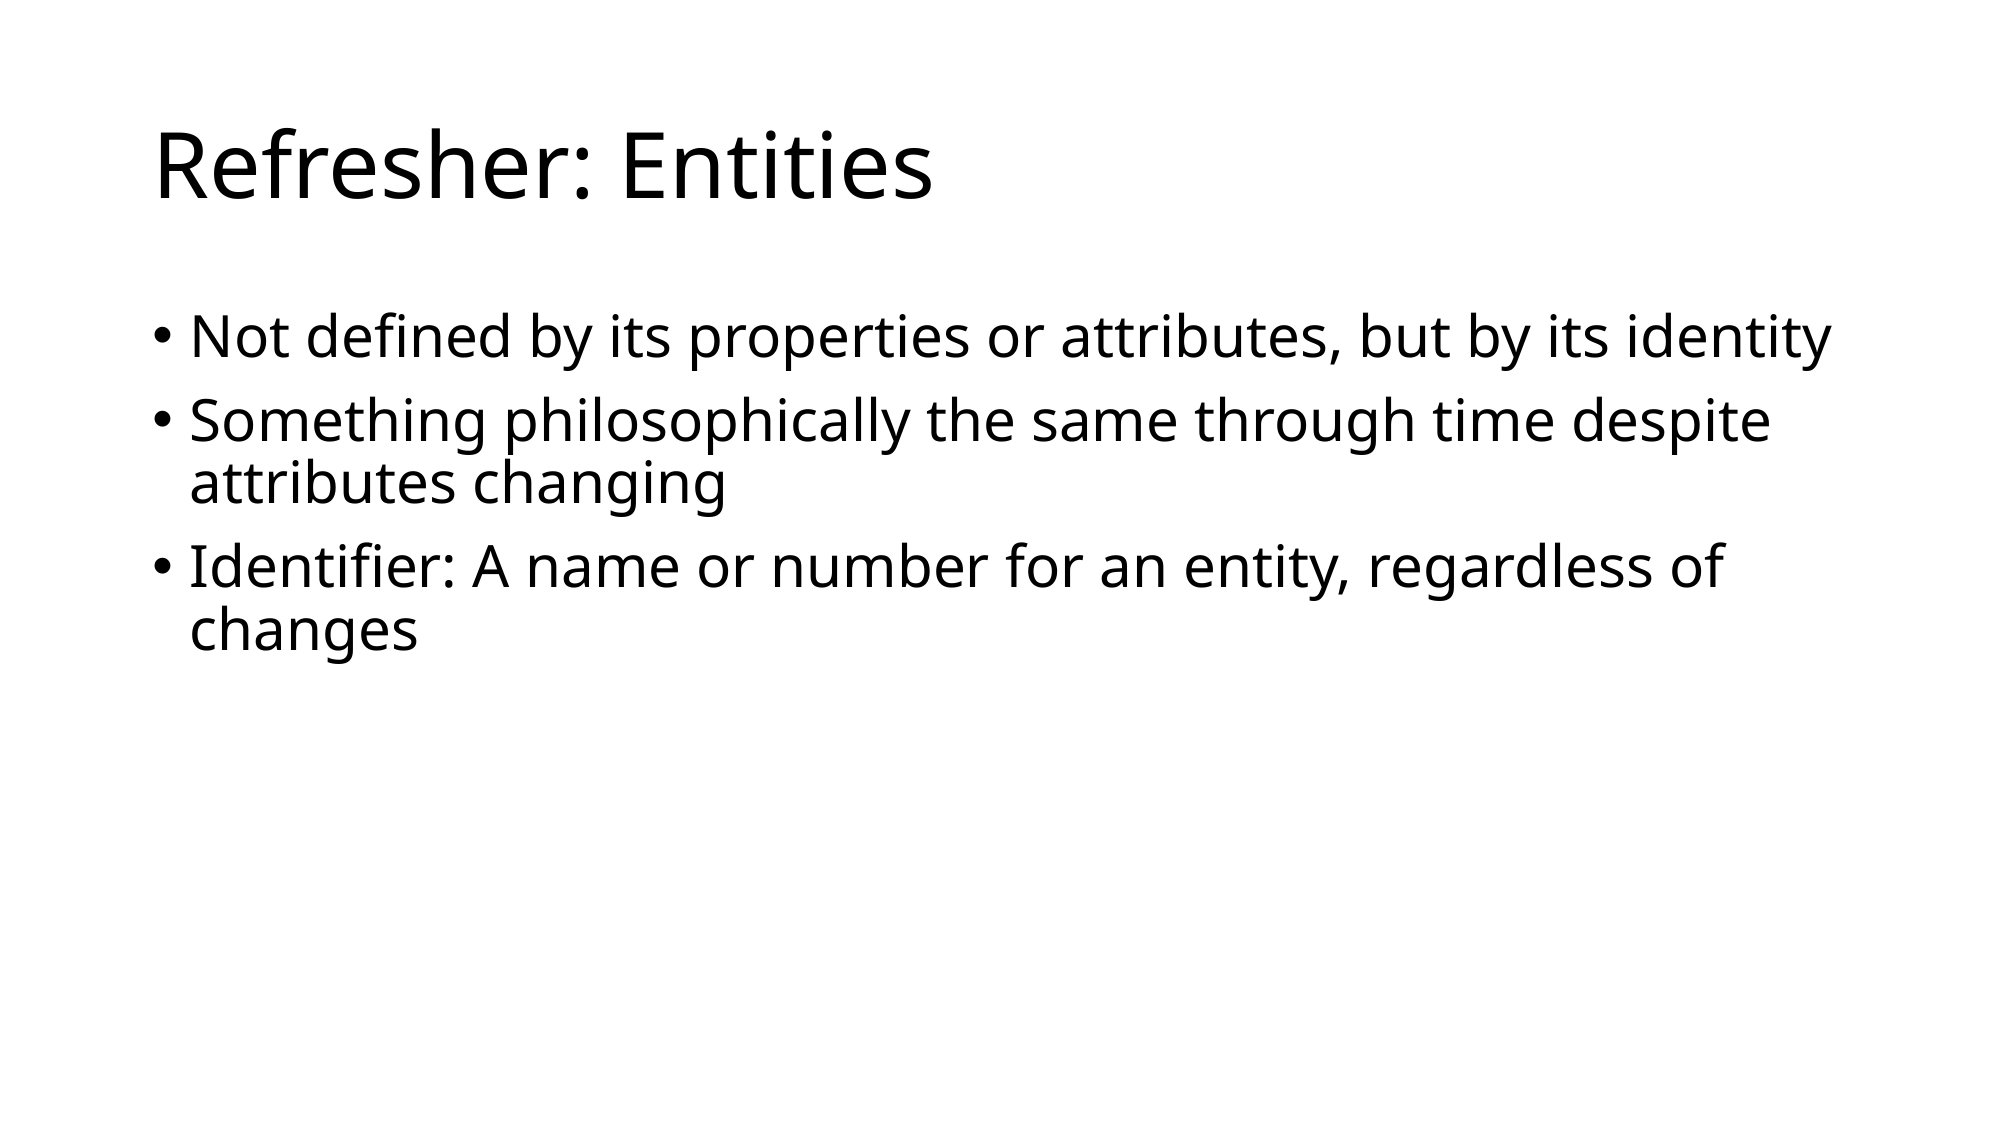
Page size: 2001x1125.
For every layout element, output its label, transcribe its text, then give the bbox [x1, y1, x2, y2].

list Not defined by its properties or attributes, but by its identity Something philosophically the same through time despite attributes changing Identifier: A name or number for an entity, regardless of changes [137, 299, 1863, 1014]
title Refresher: Entities [137, 59, 1863, 278]
